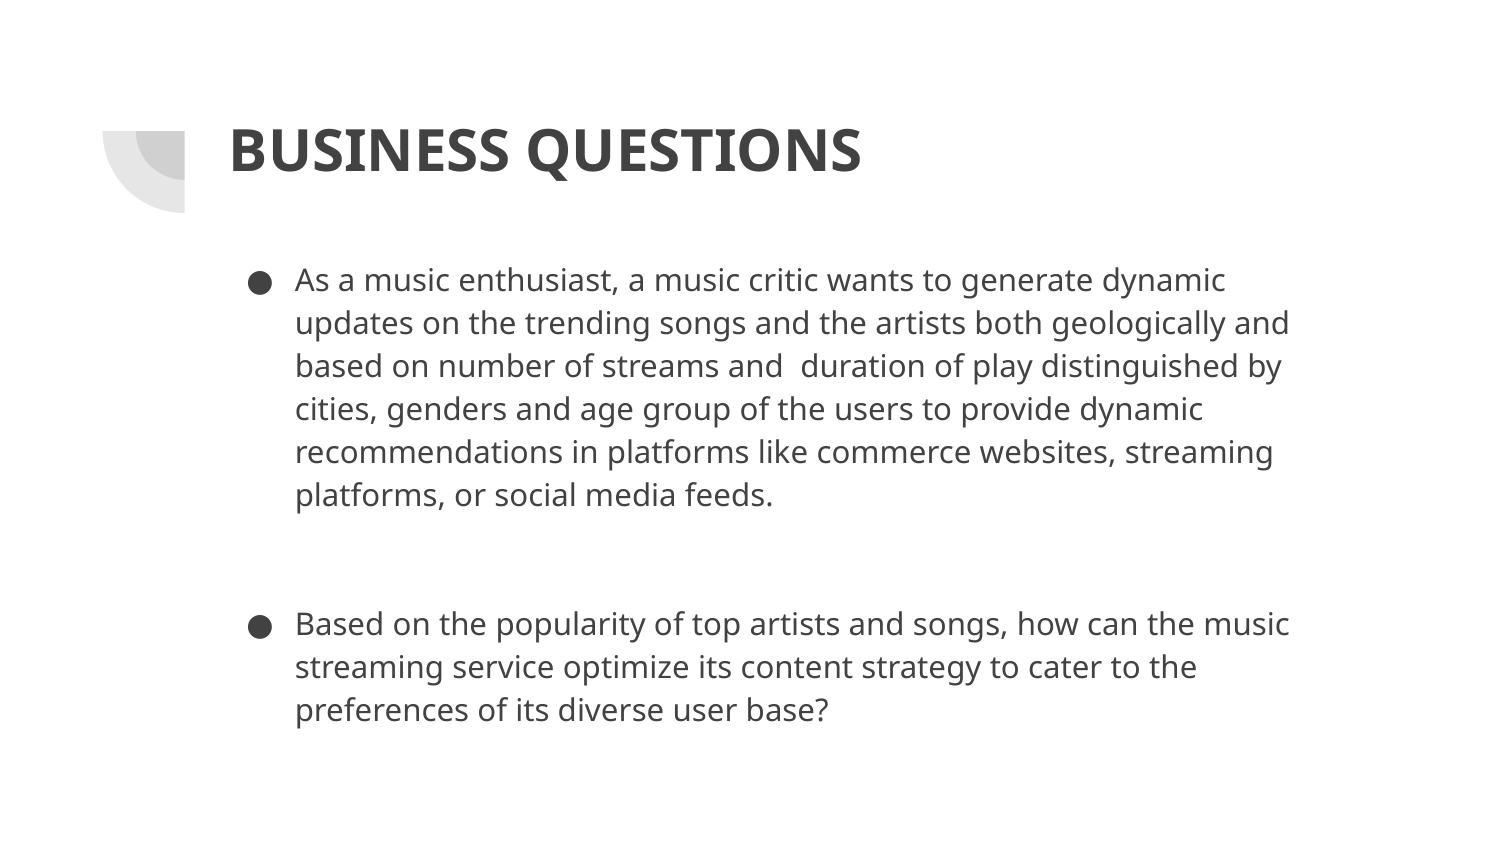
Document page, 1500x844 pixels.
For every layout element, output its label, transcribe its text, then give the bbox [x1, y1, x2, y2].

list As a music enthusiast, a music critic wants to generate dynamic updates on the trending songs and the artists both geologically and based on number of streams and duration of play distinguished by cities, genders and age group of the users to provide dynamic recommendations in platforms like commerce websites, streaming platforms, or social media feeds. Based on the popularity of top artists and songs, how can the music streaming service optimize its content strategy to cater to the preferences of its diverse user base? [213, 239, 1368, 744]
title BUSINESS QUESTIONS [213, 98, 1368, 221]
